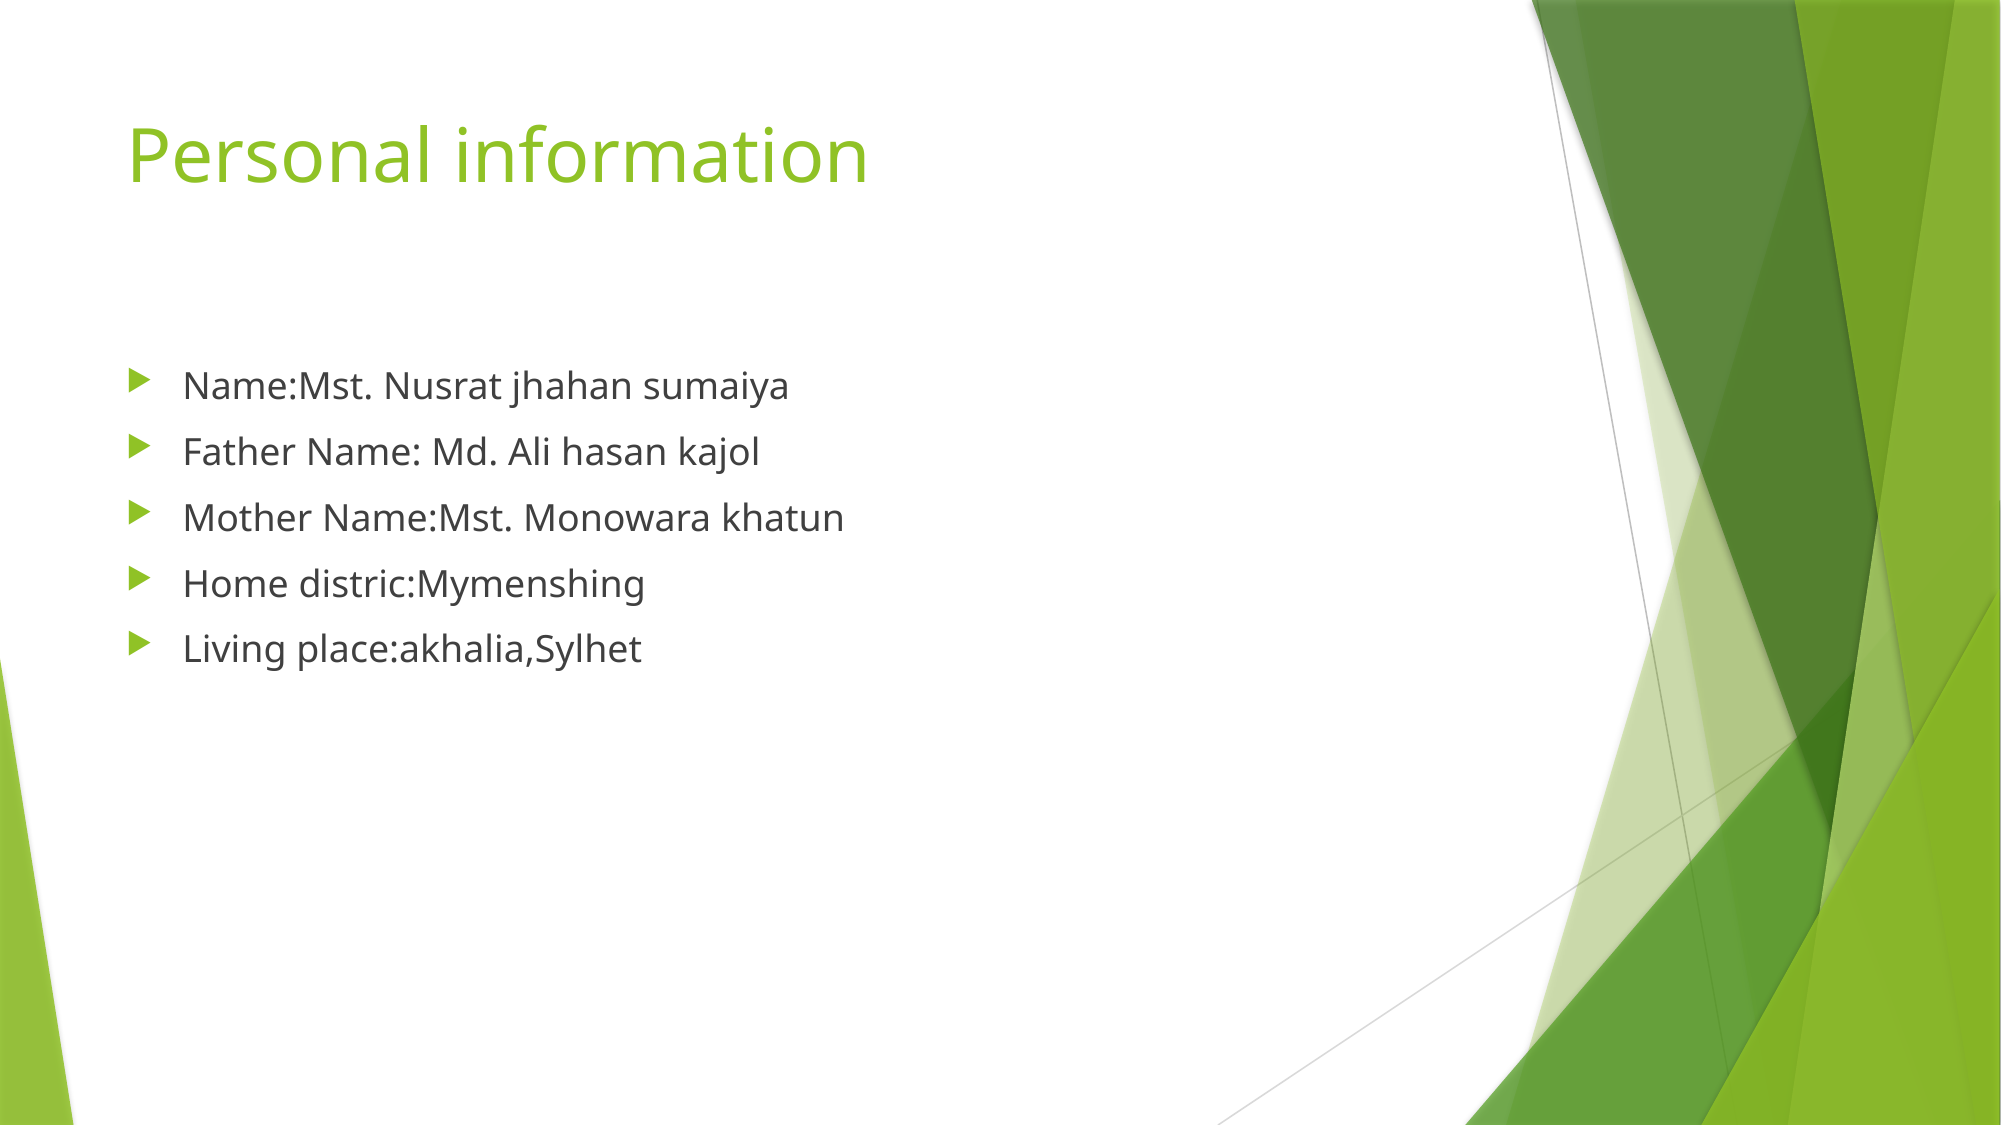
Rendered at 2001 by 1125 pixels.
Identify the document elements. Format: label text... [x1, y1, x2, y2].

list Name:Mst. Nusrat jhahan sumaiya Father Name: Md. Ali hasan kajol Mother Name:Mst. Monowara khatun Home distric:Mymenshing Living place:akhalia,Sylhet [111, 354, 1522, 992]
title Personal information [111, 99, 1522, 317]
